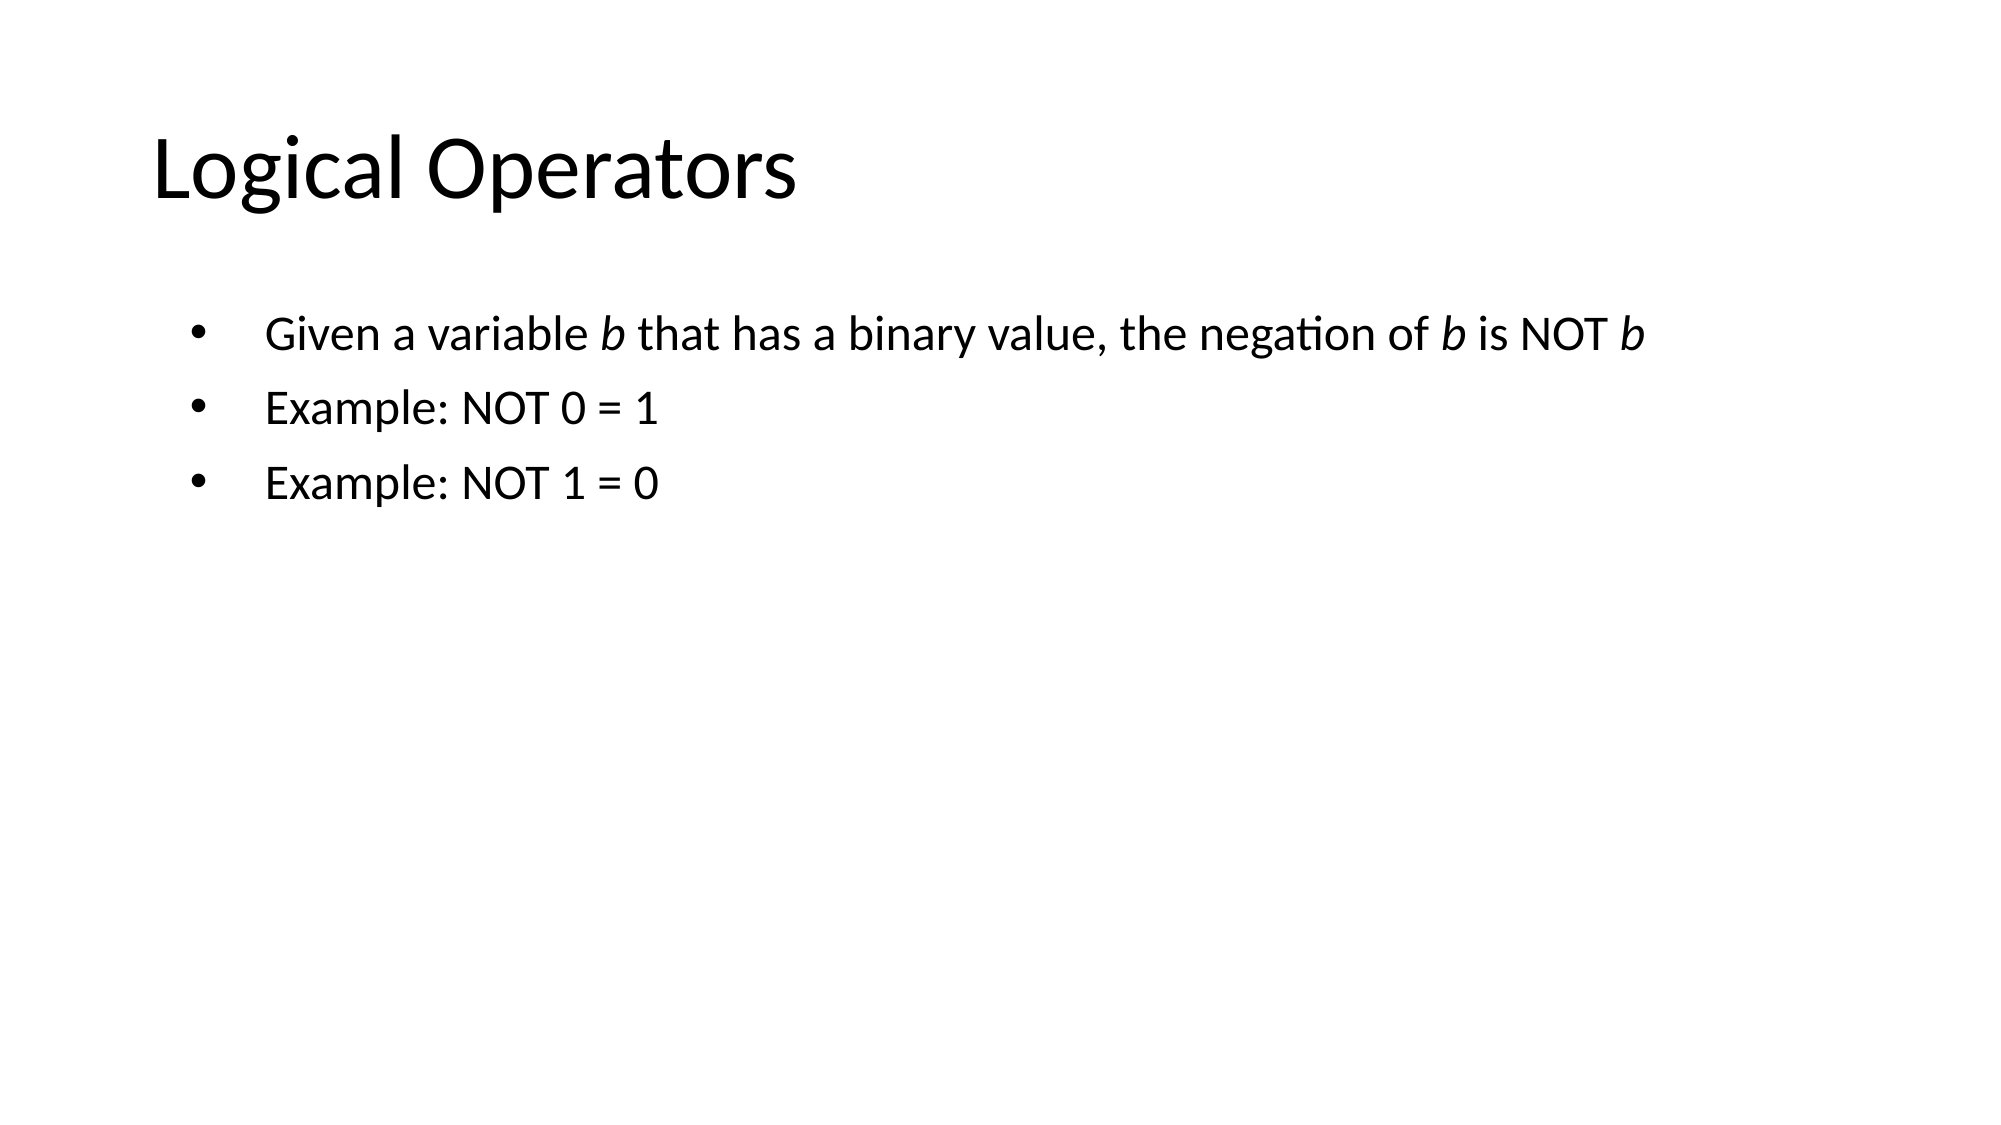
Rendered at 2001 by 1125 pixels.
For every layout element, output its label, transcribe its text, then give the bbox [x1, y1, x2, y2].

list Given a variable b that has a binary value, the negation of b is NOT b Example: NOT 0 = 1 Example: NOT 1 = 0 [137, 299, 1863, 1014]
title Logical Operators [137, 59, 1863, 278]
